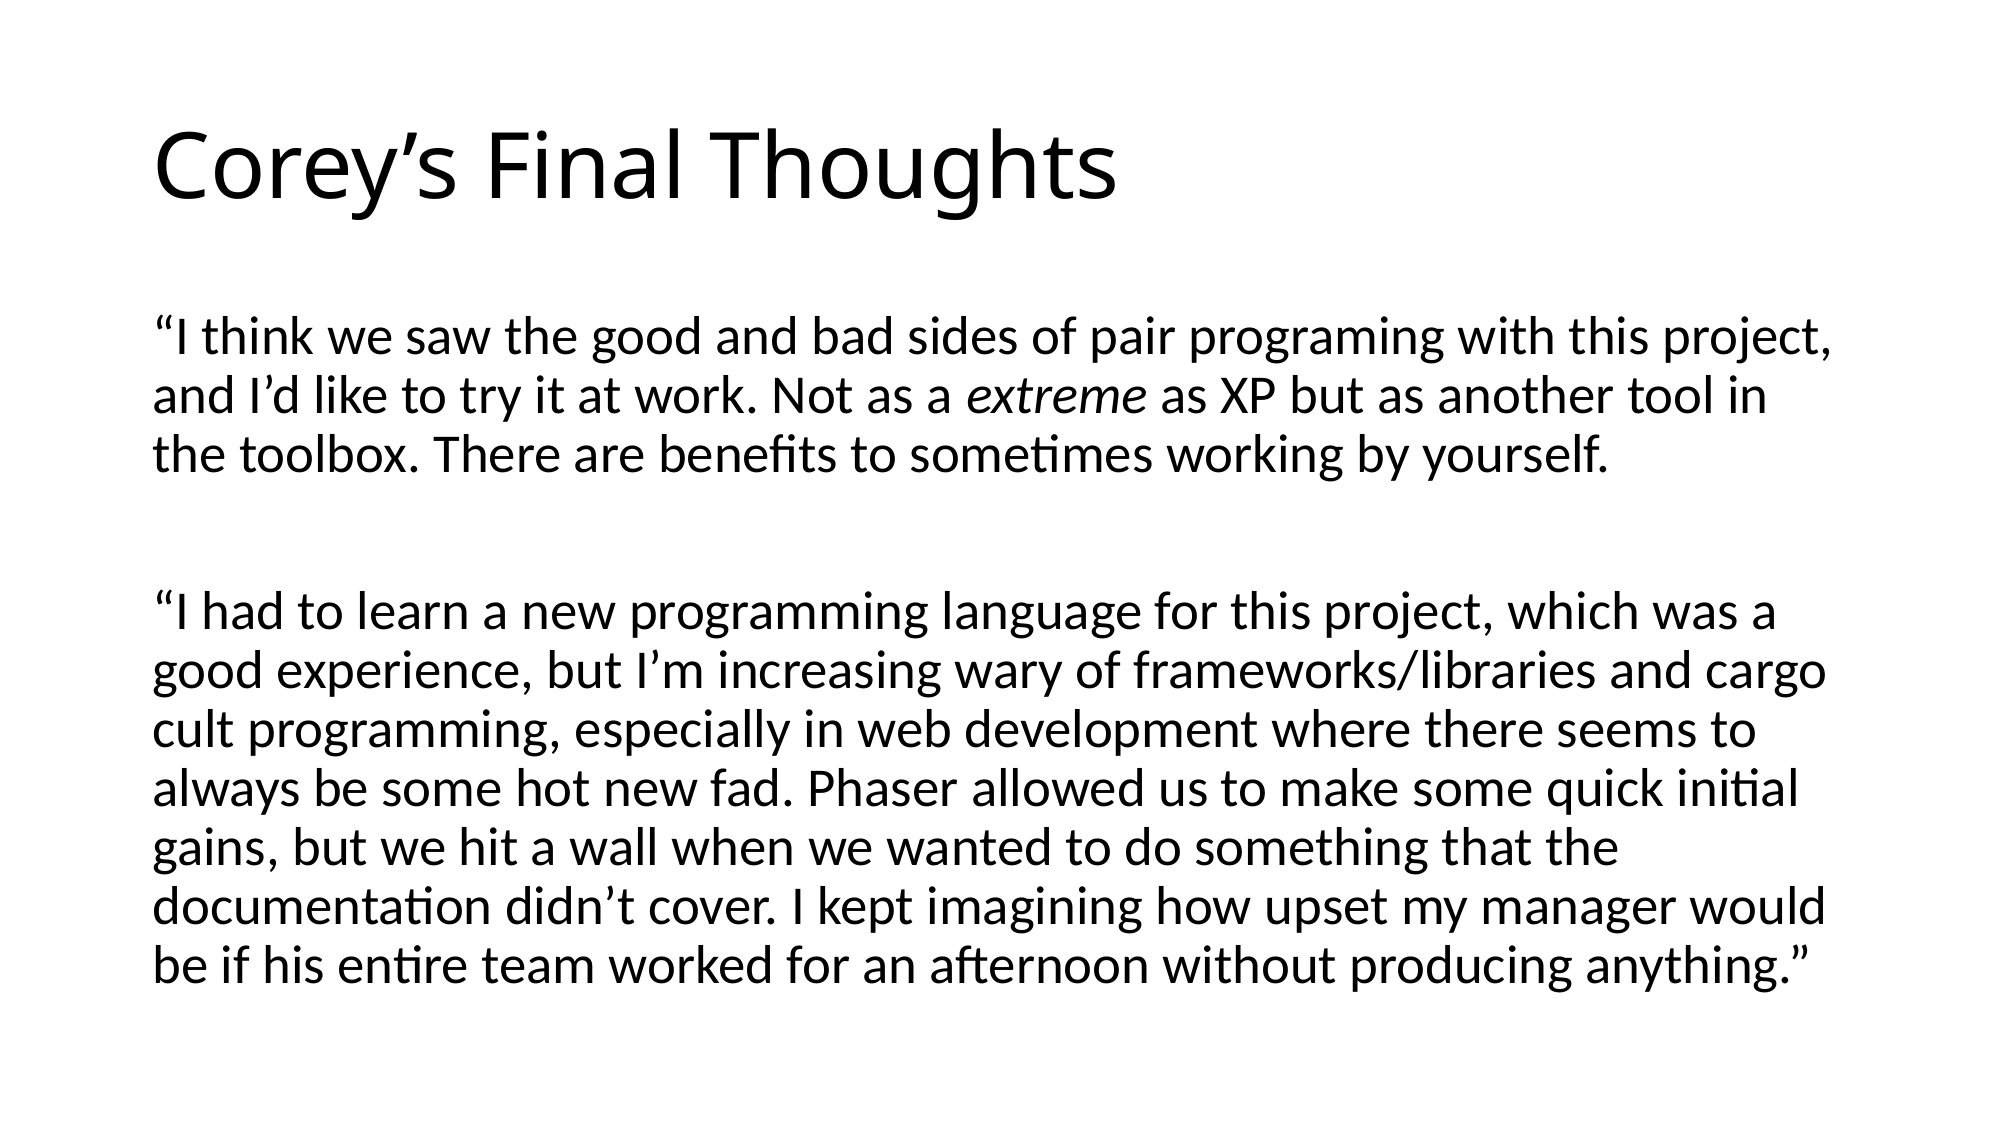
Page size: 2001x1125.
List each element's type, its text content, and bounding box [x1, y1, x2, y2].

list “I think we saw the good and bad sides of pair programing with this project, and I’d like to try it at work. Not as a extreme as XP but as another tool in the toolbox. There are benefits to sometimes working by yourself. “I had to learn a new programming language for this project, which was a good experience, but I’m increasing wary of frameworks/libraries and cargo cult programming, especially in web development where there seems to always be some hot new fad. Phaser allowed us to make some quick initial gains, but we hit a wall when we wanted to do something that the documentation didn’t cover. I kept imagining how upset my manager would be if his entire team worked for an afternoon without producing anything.” [137, 299, 1863, 1014]
title Corey’s Final Thoughts [137, 59, 1863, 278]
